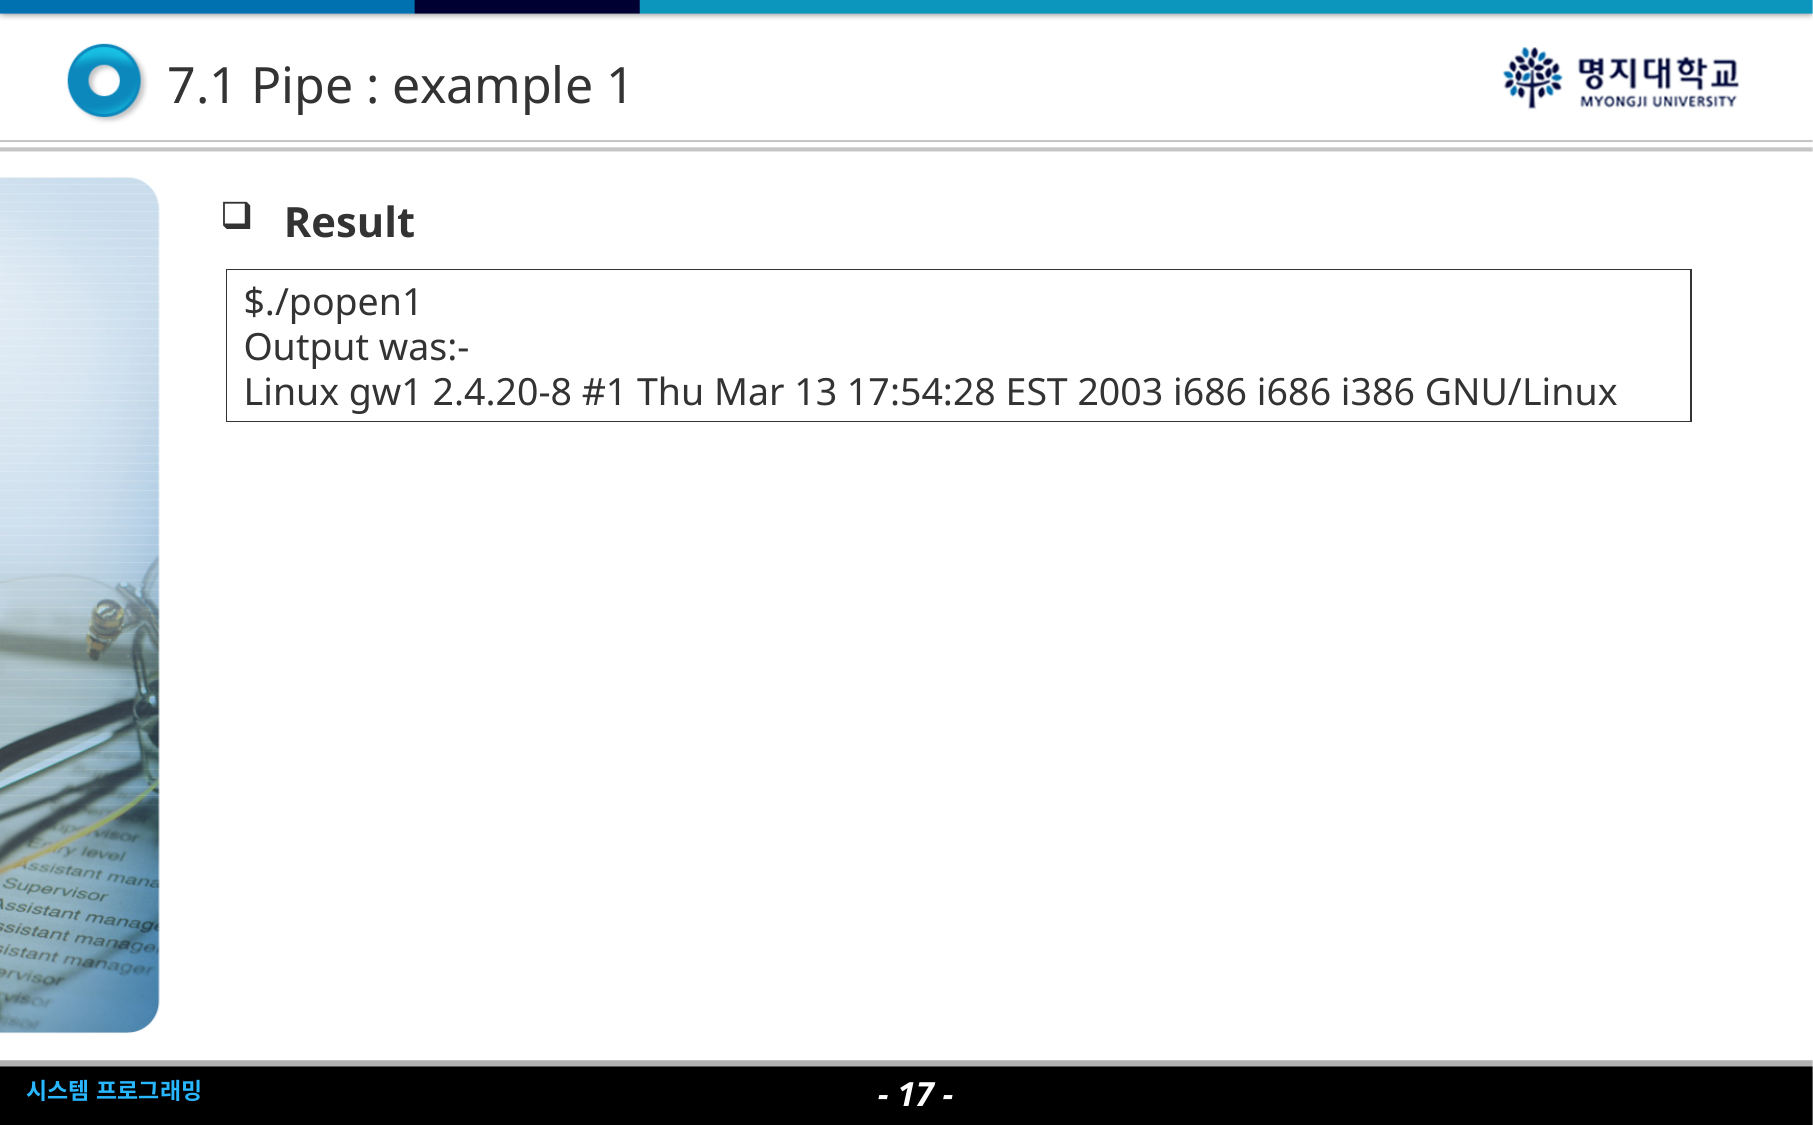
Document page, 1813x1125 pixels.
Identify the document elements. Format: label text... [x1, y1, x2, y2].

text_box $./popen1 Output was:- Linux gw1 2.4.20-8 #1 Thu Mar 13 17:54:28 EST 2003 i686 i686 i386 GNU/Linux [226, 269, 1691, 422]
slide_number - 17 - [819, 1064, 1012, 1125]
list Result [202, 187, 1668, 256]
title 7.1 Pipe : example 1 [150, 37, 1798, 130]
picture [0, 0, 1813, 1125]
